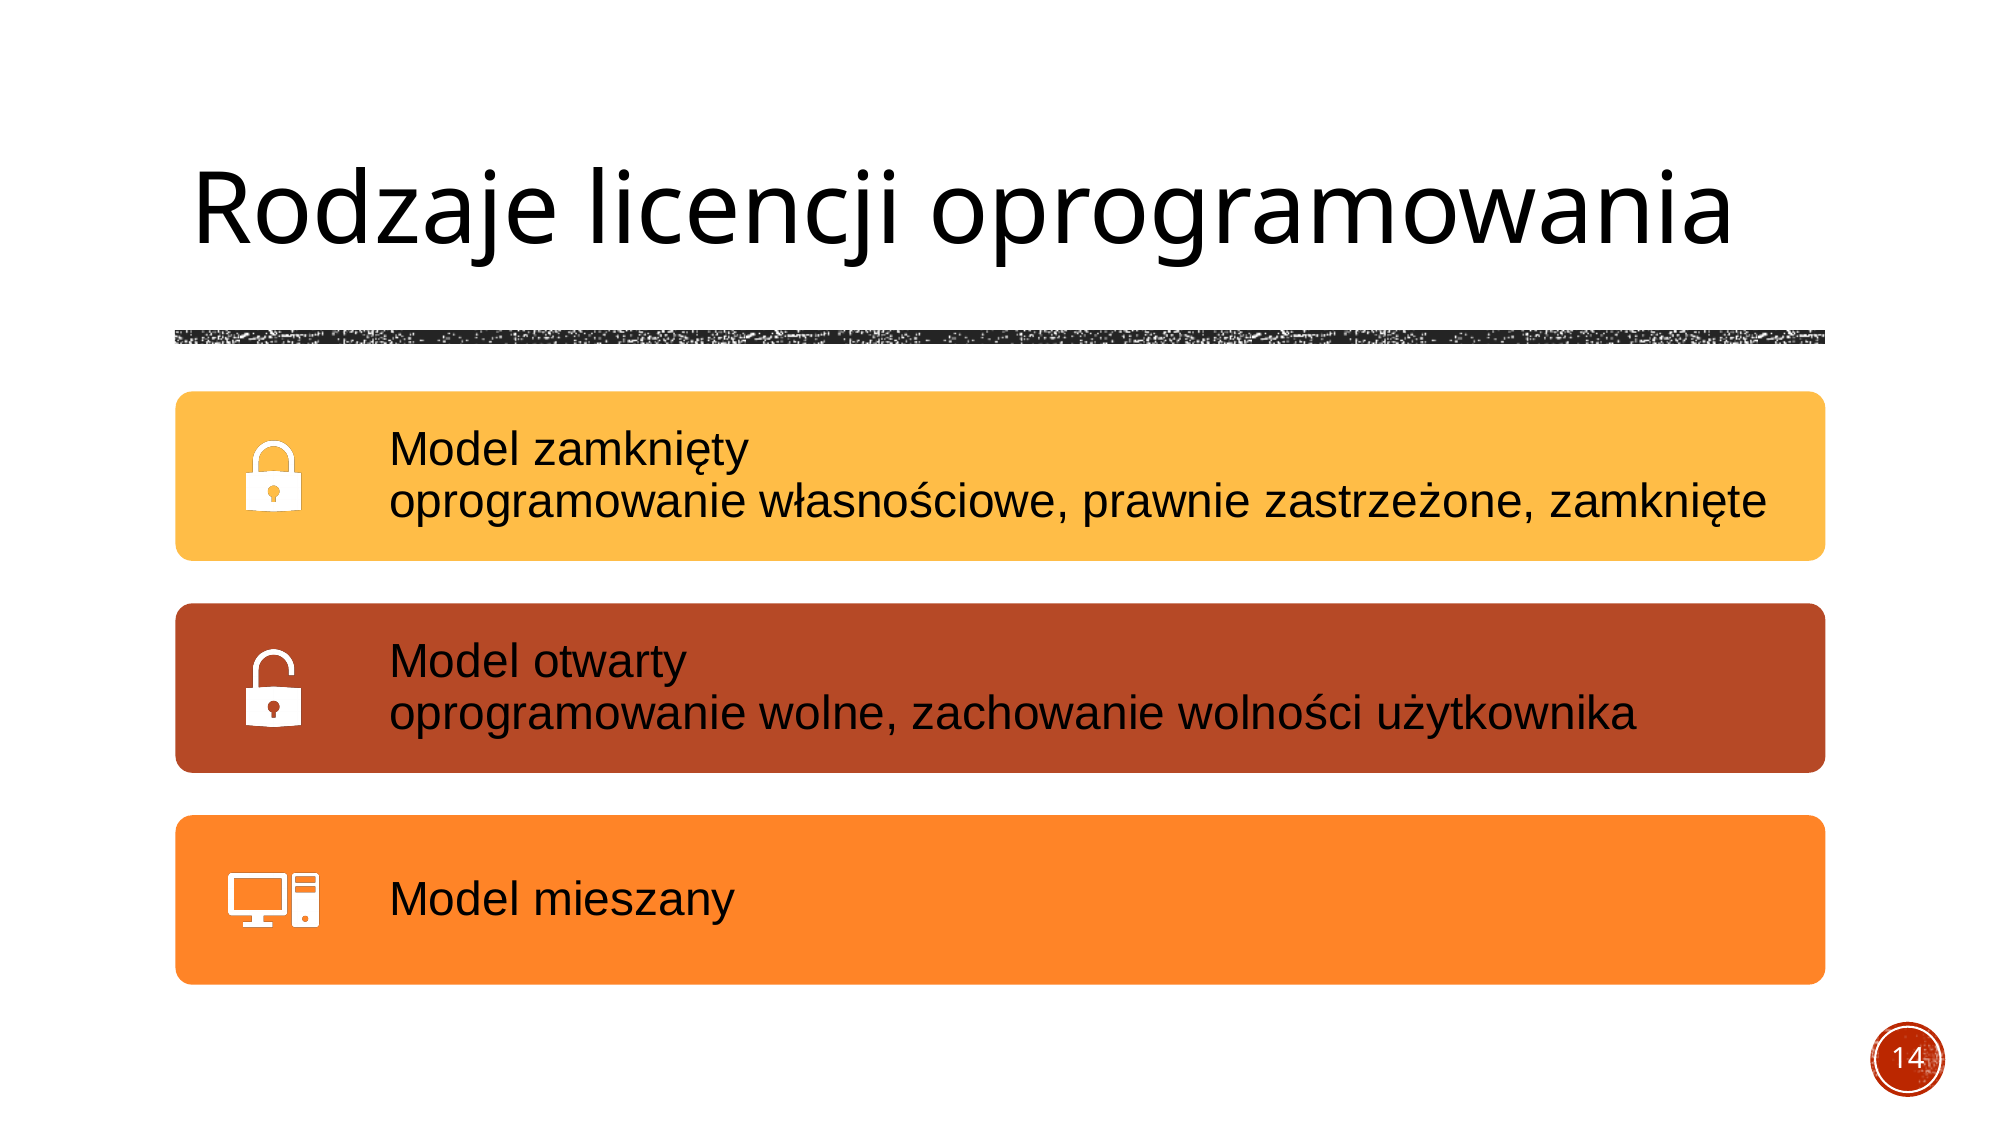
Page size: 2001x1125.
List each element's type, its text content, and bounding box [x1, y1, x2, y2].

slide_number 14 [1855, 1028, 1961, 1089]
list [176, 392, 1824, 984]
title Rodzaje licencji oprogramowania [175, 79, 1826, 329]
text_box [174, 329, 1826, 344]
